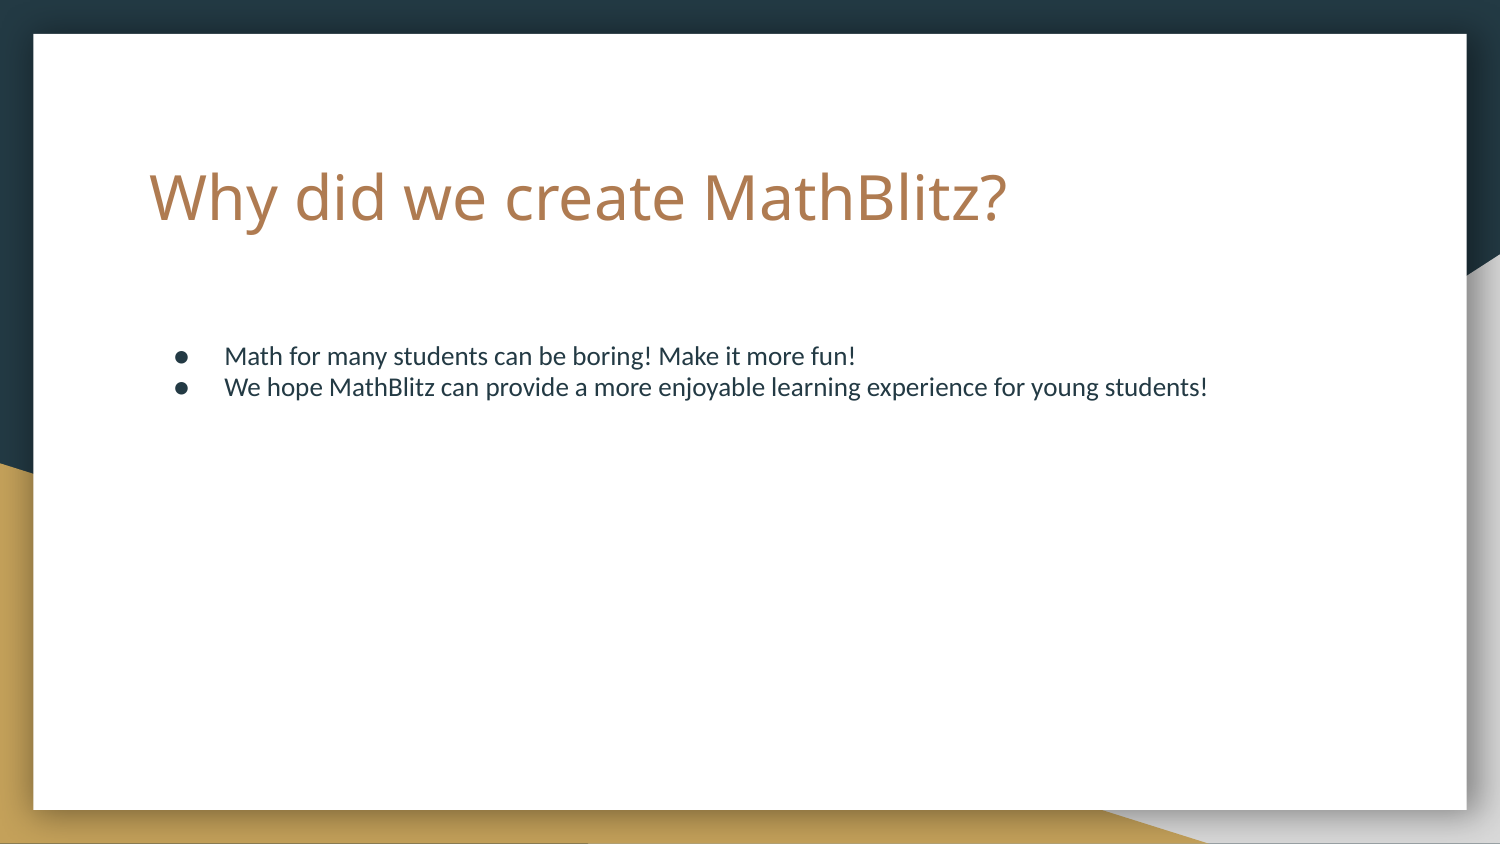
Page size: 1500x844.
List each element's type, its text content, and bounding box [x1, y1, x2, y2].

list Math for many students can be boring! Make it more fun! We hope MathBlitz can provide a more enjoyable learning experience for young students! [134, 326, 1366, 729]
title Why did we create MathBlitz? [134, 138, 1366, 296]
